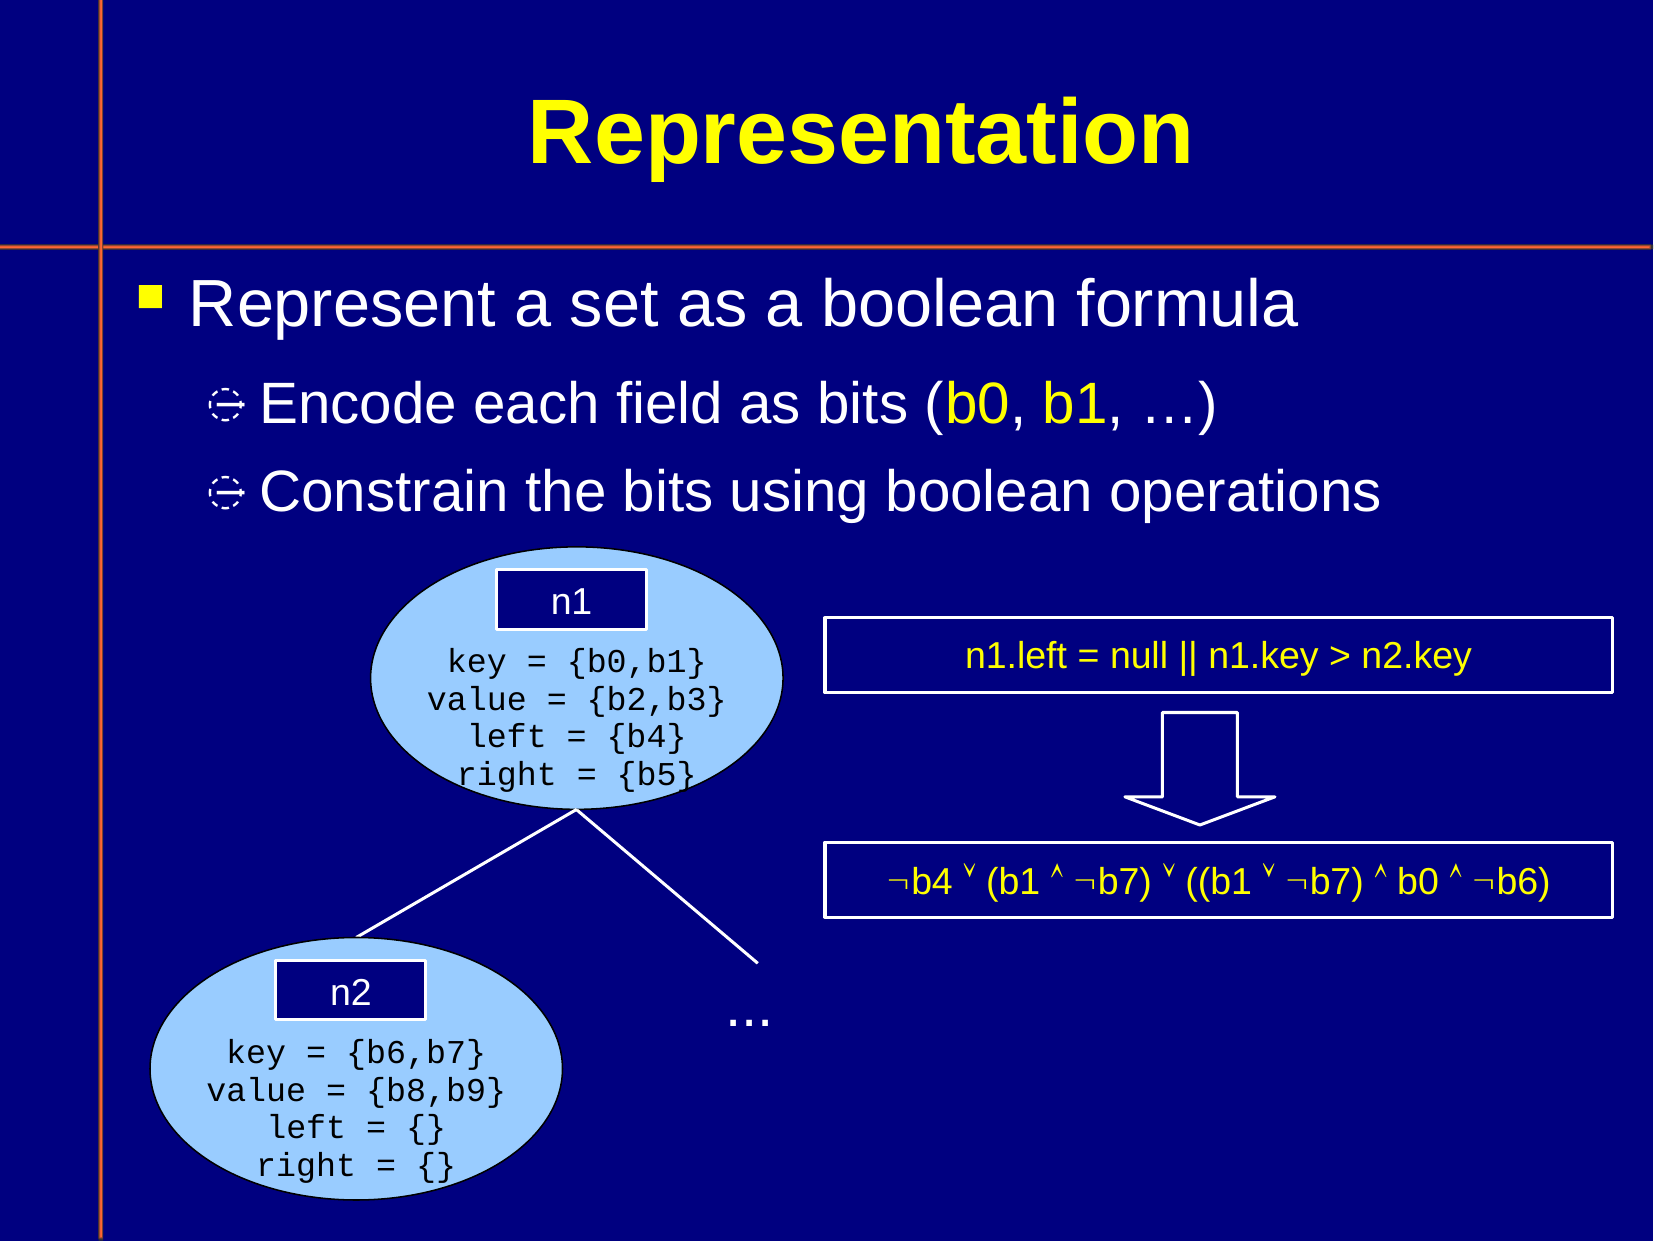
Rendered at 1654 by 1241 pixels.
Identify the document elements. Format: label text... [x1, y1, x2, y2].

text_box Øb4 Ú (b1 Ù Øb7) Ú ((b1 Ú Øb7) Ù b0 Ù Øb6) [825, 842, 1613, 918]
text_box n1.left = null || n1.key > n2.key [825, 617, 1613, 693]
list Represent a set as a boolean formula Encode each field as bits (b0, b1, …) Constrain the bits using boolean operations [117, 262, 1606, 548]
text_box [1124, 712, 1275, 826]
title Representation [117, 25, 1606, 234]
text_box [149, 546, 806, 1201]
